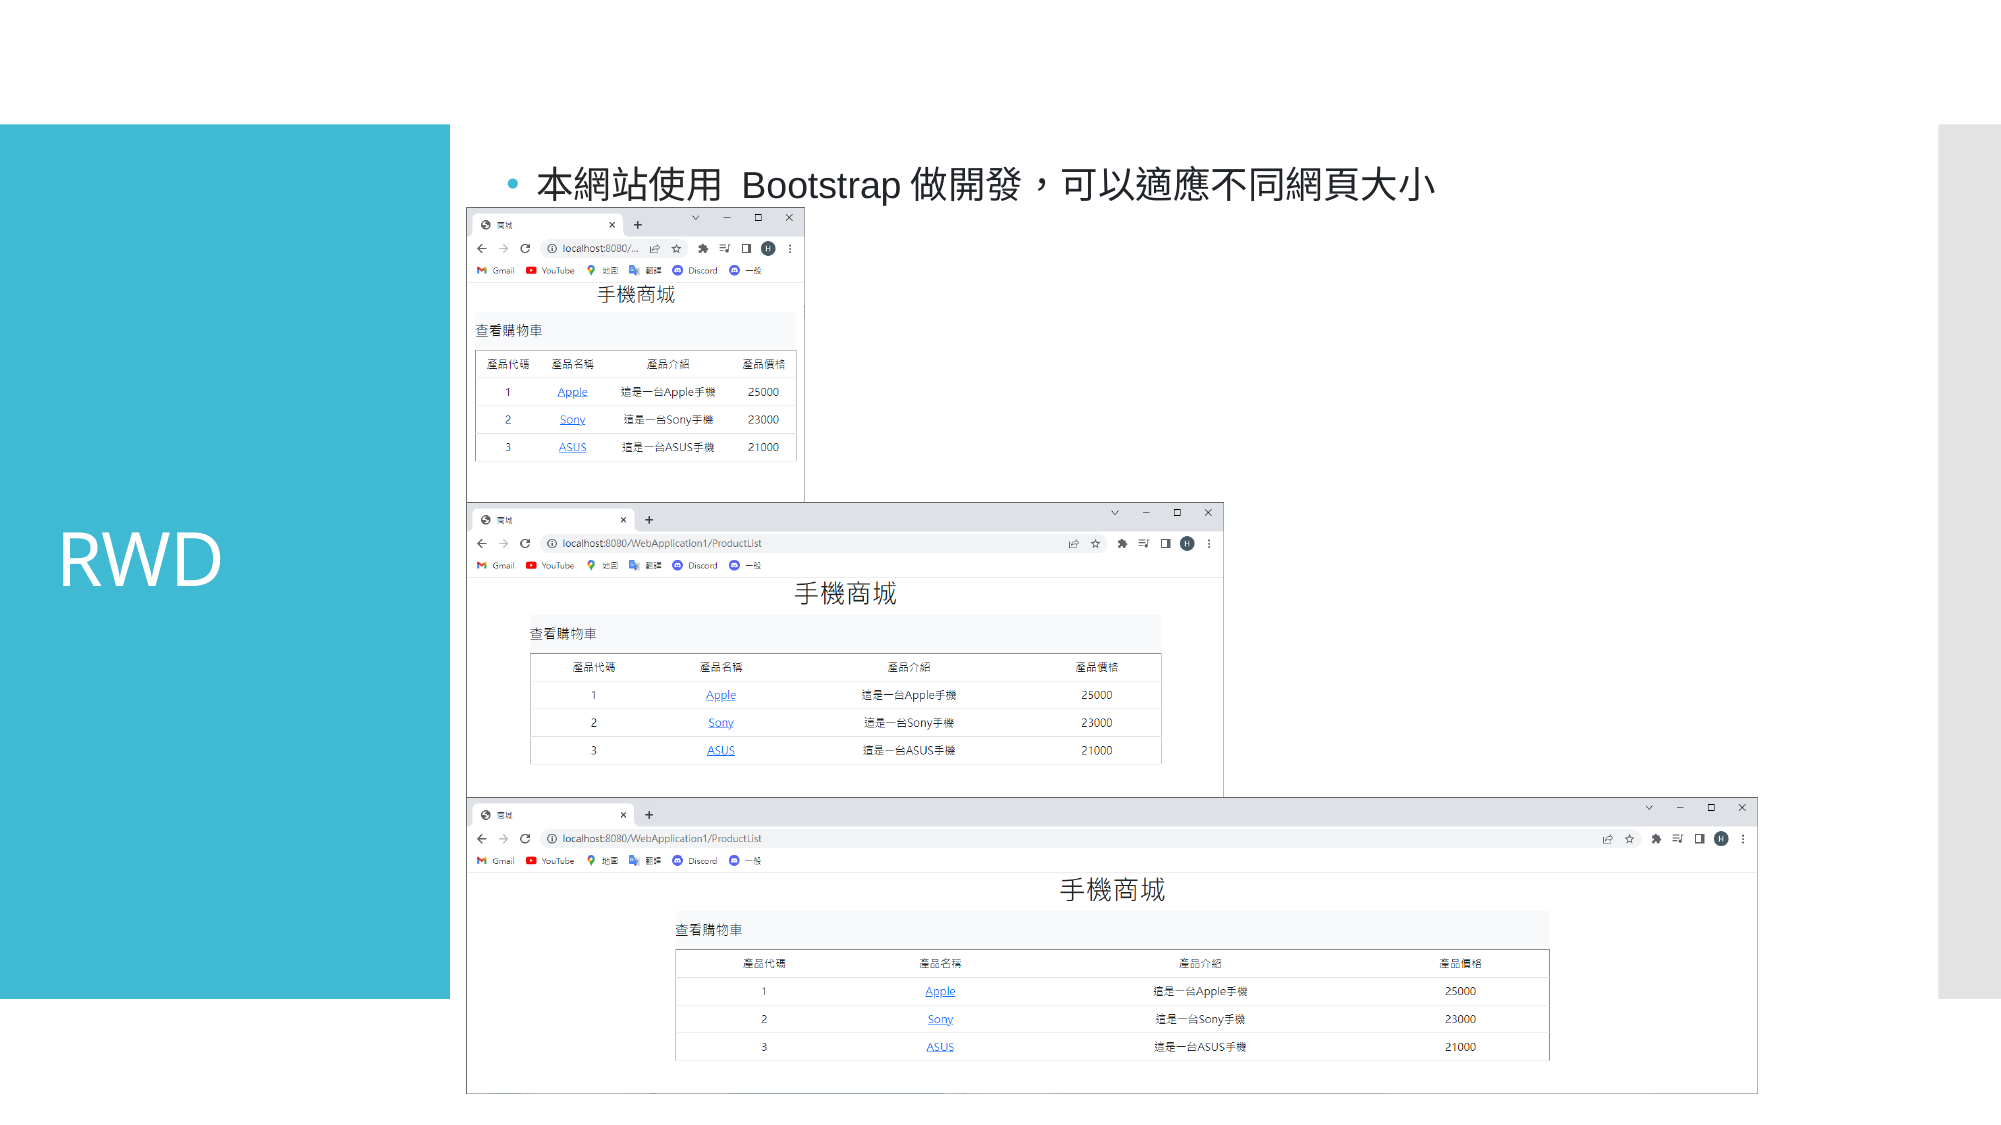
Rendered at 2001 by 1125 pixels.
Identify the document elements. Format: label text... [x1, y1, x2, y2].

list 本網站使用 Bootstrap做開發，可以適應不同網頁大小 [491, 141, 1598, 231]
title RWD [41, 184, 407, 940]
picture [465, 207, 1758, 1094]
